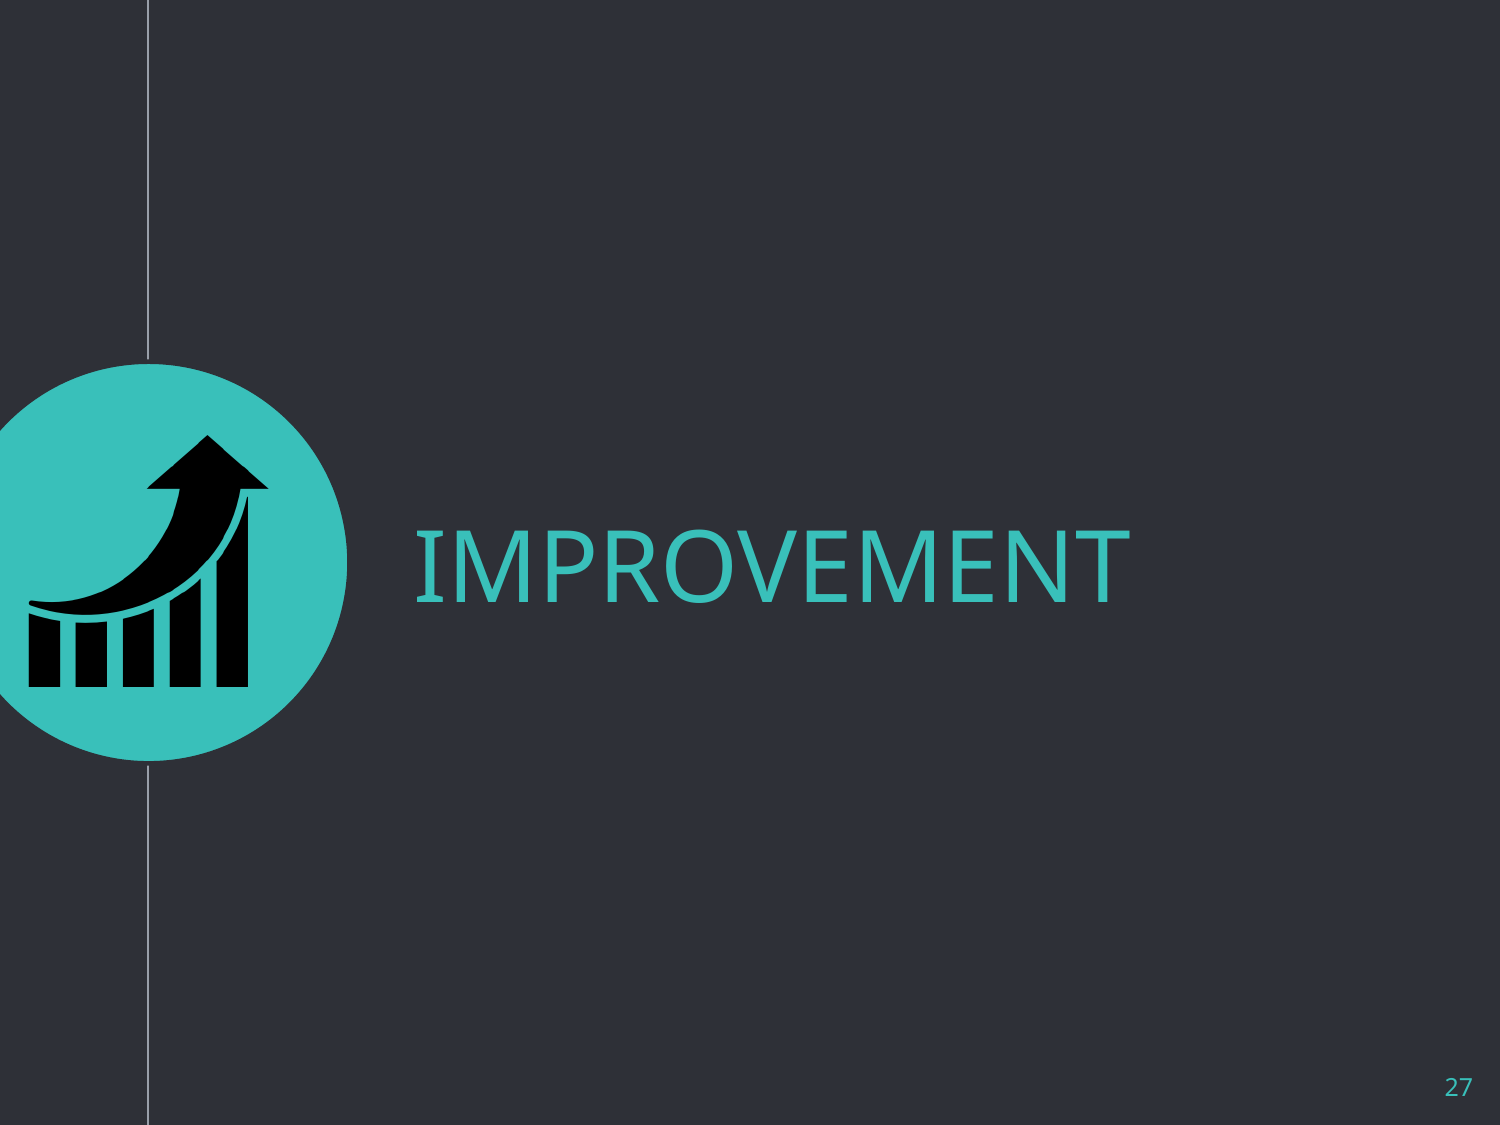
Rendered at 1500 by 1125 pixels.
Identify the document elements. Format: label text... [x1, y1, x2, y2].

text_box [0, 361, 350, 764]
title IMPROVEMENT [398, 435, 1388, 690]
picture [23, 435, 275, 687]
slide_number 27 [1398, 1056, 1489, 1125]
